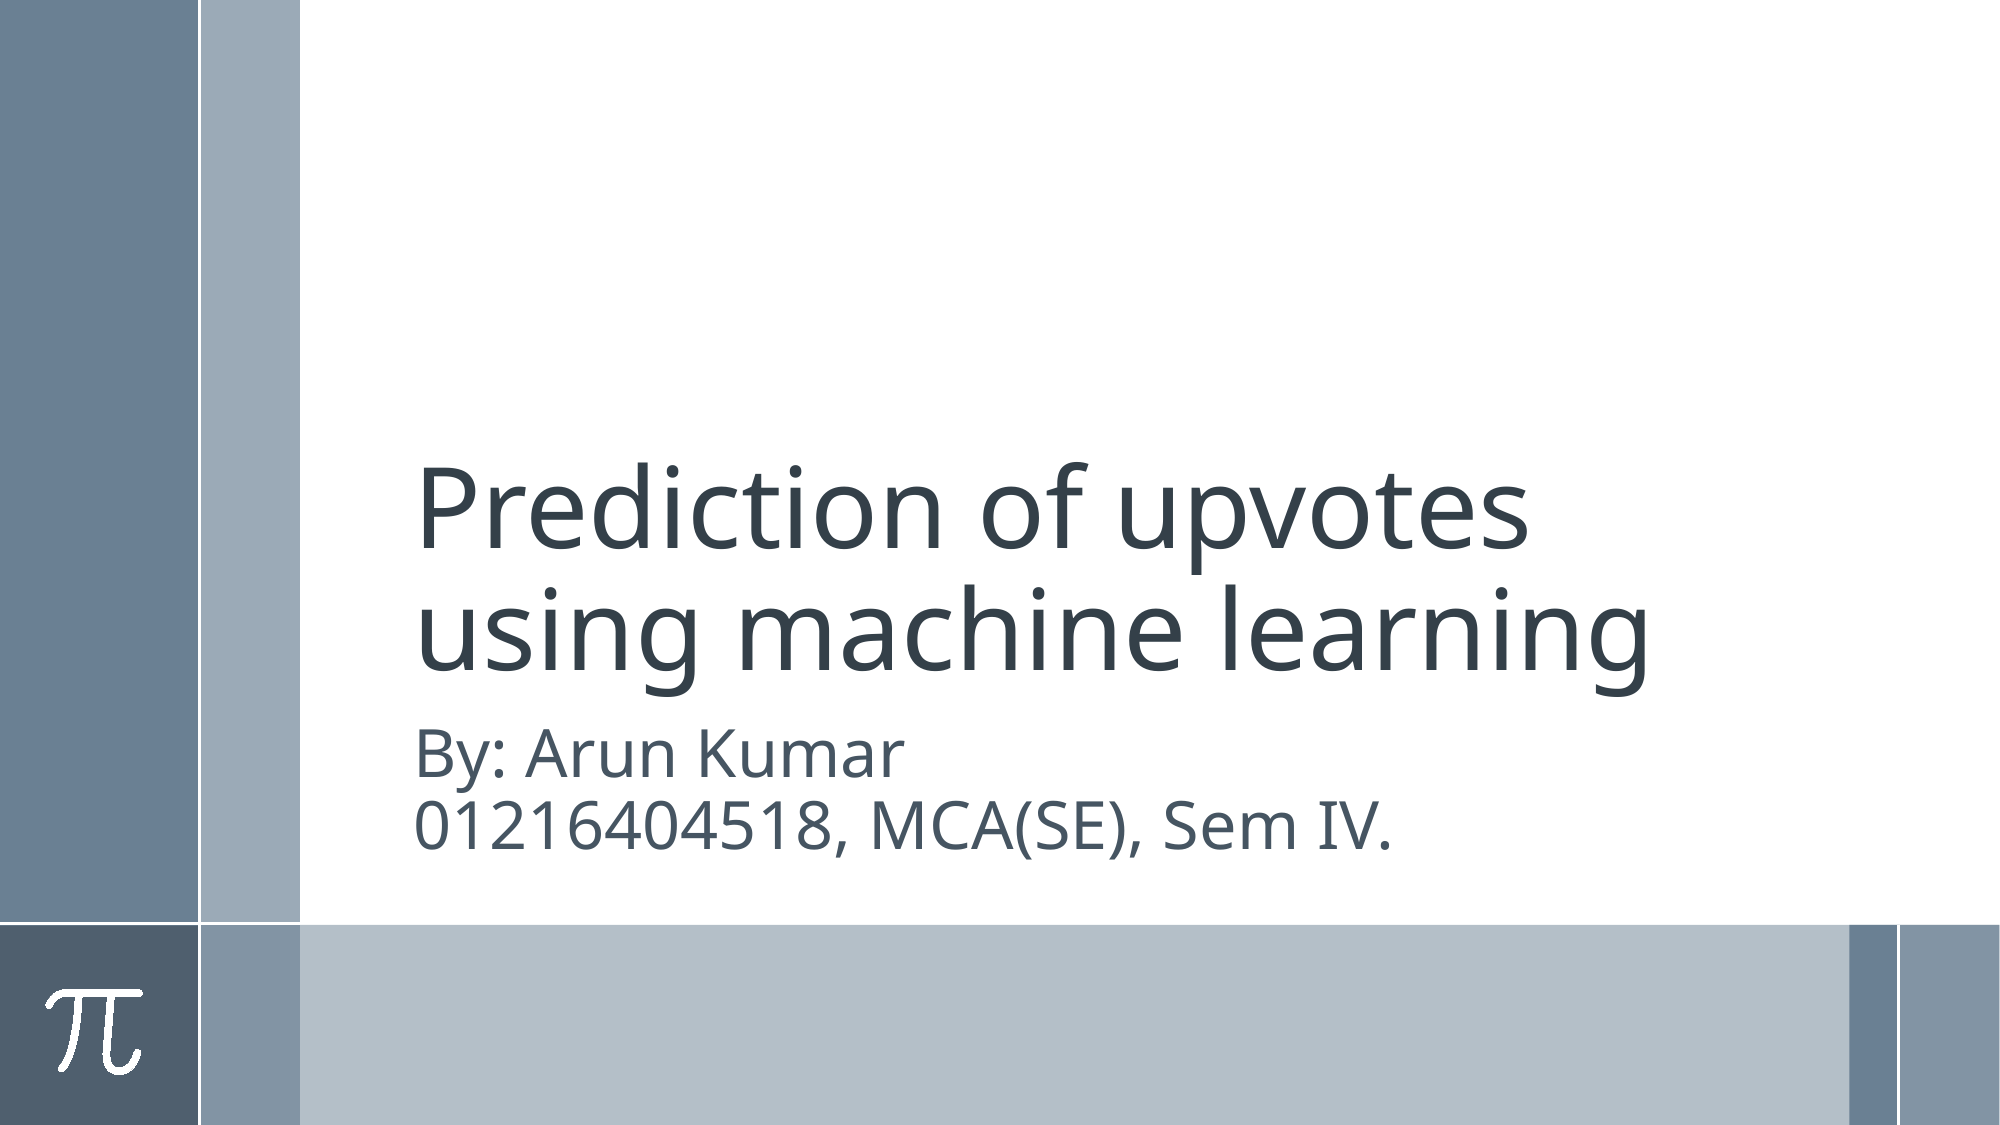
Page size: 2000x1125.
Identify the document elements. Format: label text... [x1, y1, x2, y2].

title Prediction of upvotes using machine learning [398, 262, 1765, 703]
subtitle By: Arun Kumar 01216404518, MCA(SE), Sem IV. [398, 712, 1632, 896]
